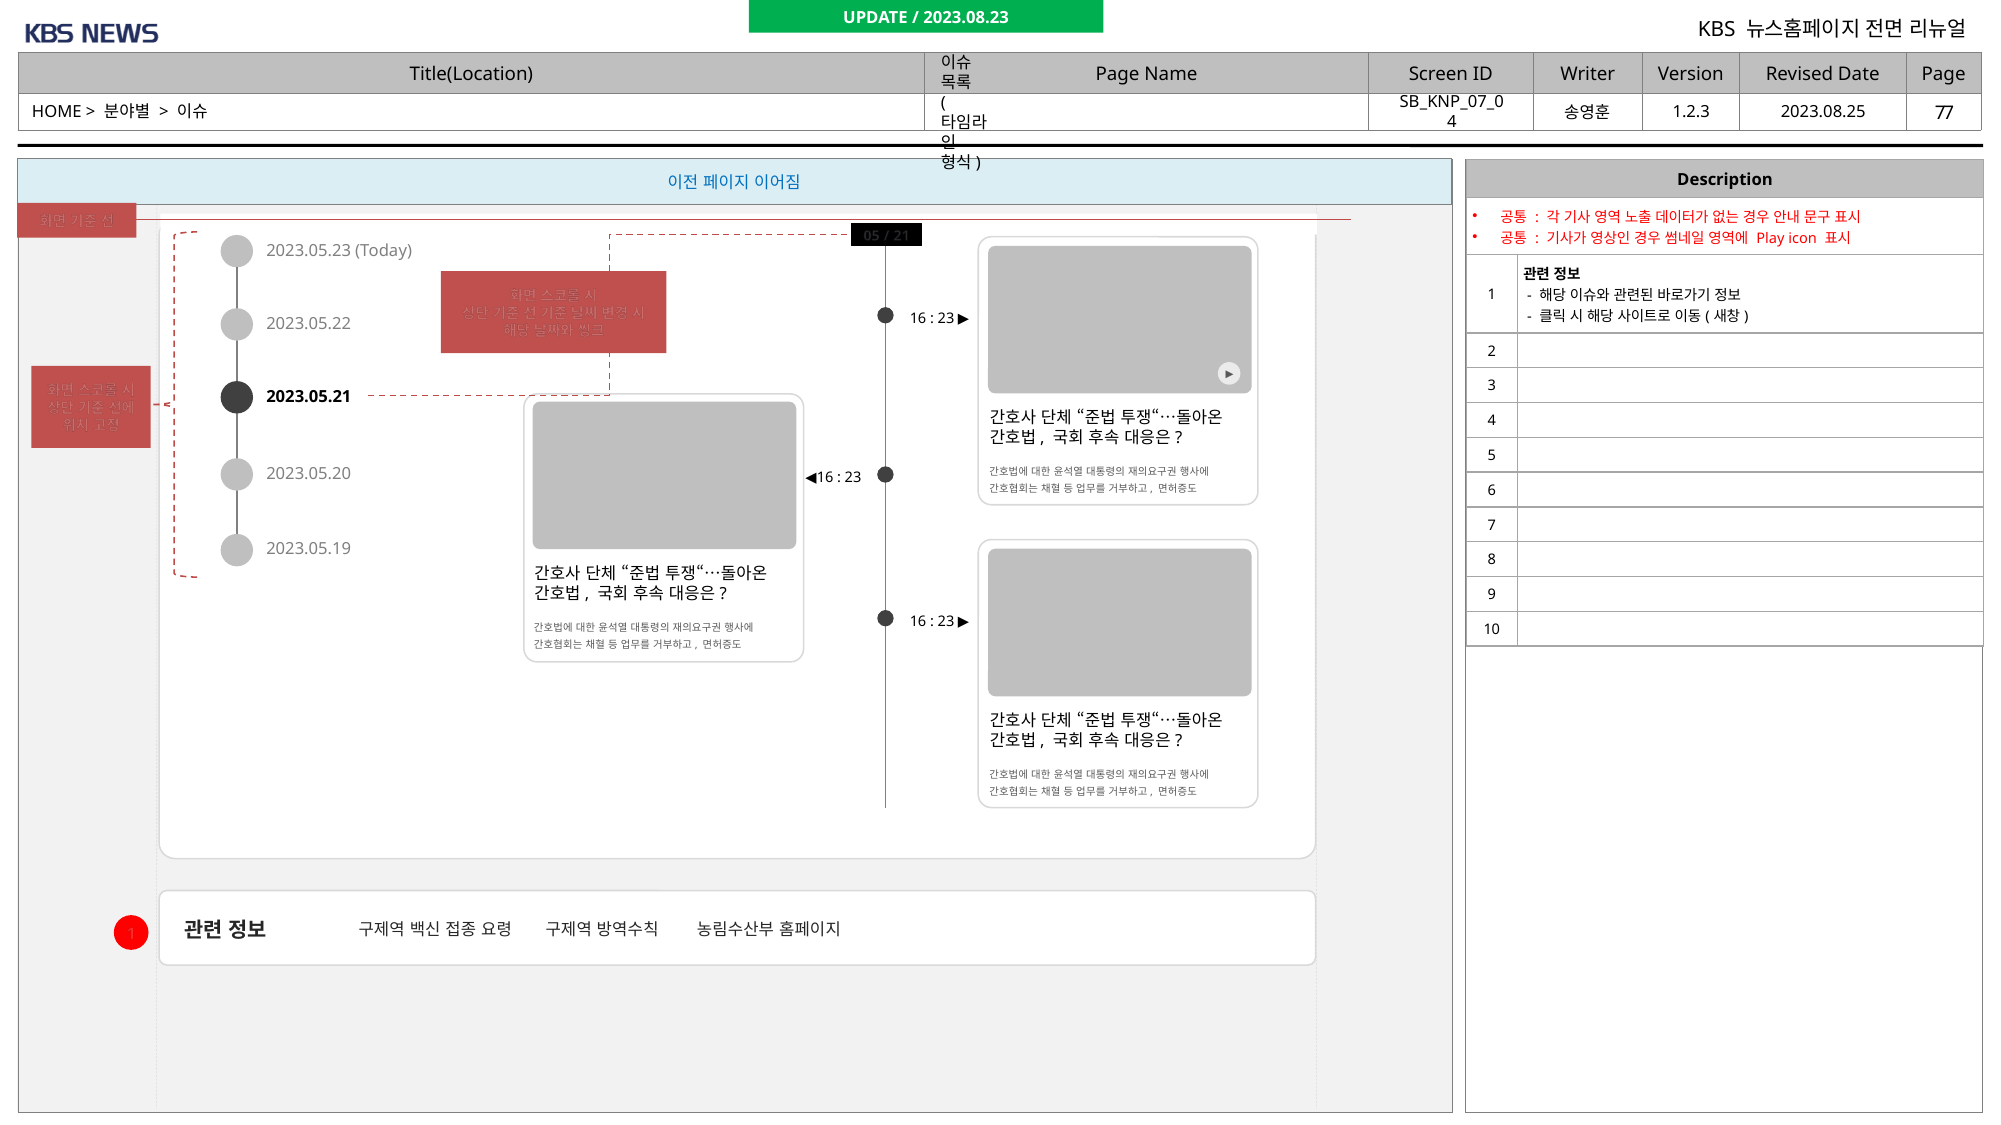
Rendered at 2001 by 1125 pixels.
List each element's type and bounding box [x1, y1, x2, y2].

table_cell [1518, 255, 1983, 332]
table_cell [1467, 198, 1983, 254]
table_cell [1467, 577, 1517, 611]
title [926, 94, 1007, 130]
table_cell [1518, 403, 1983, 437]
table_cell [1518, 542, 1983, 576]
table_header [1467, 160, 1983, 197]
table_cell [1518, 368, 1983, 402]
text_box [159, 890, 1316, 966]
list [17, 93, 235, 129]
text_box [748, 0, 1104, 33]
table_cell [1518, 577, 1983, 611]
picture [23, 20, 161, 44]
table_cell [1467, 612, 1517, 645]
table_cell [1467, 542, 1517, 576]
table_cell [1467, 334, 1517, 367]
table_cell [1467, 473, 1517, 506]
list [1381, 93, 1522, 129]
text_box [114, 915, 148, 950]
table_cell [1467, 403, 1517, 437]
table_cell [1518, 473, 1983, 506]
table_cell [1518, 612, 1983, 645]
text_box [17, 202, 1352, 859]
table_cell [1467, 368, 1517, 402]
table_cell [1518, 508, 1983, 541]
table_cell [1467, 508, 1517, 541]
table_cell [1518, 438, 1983, 471]
table_cell [1467, 255, 1517, 332]
table_cell [1518, 334, 1983, 367]
table_cell [1467, 438, 1517, 471]
